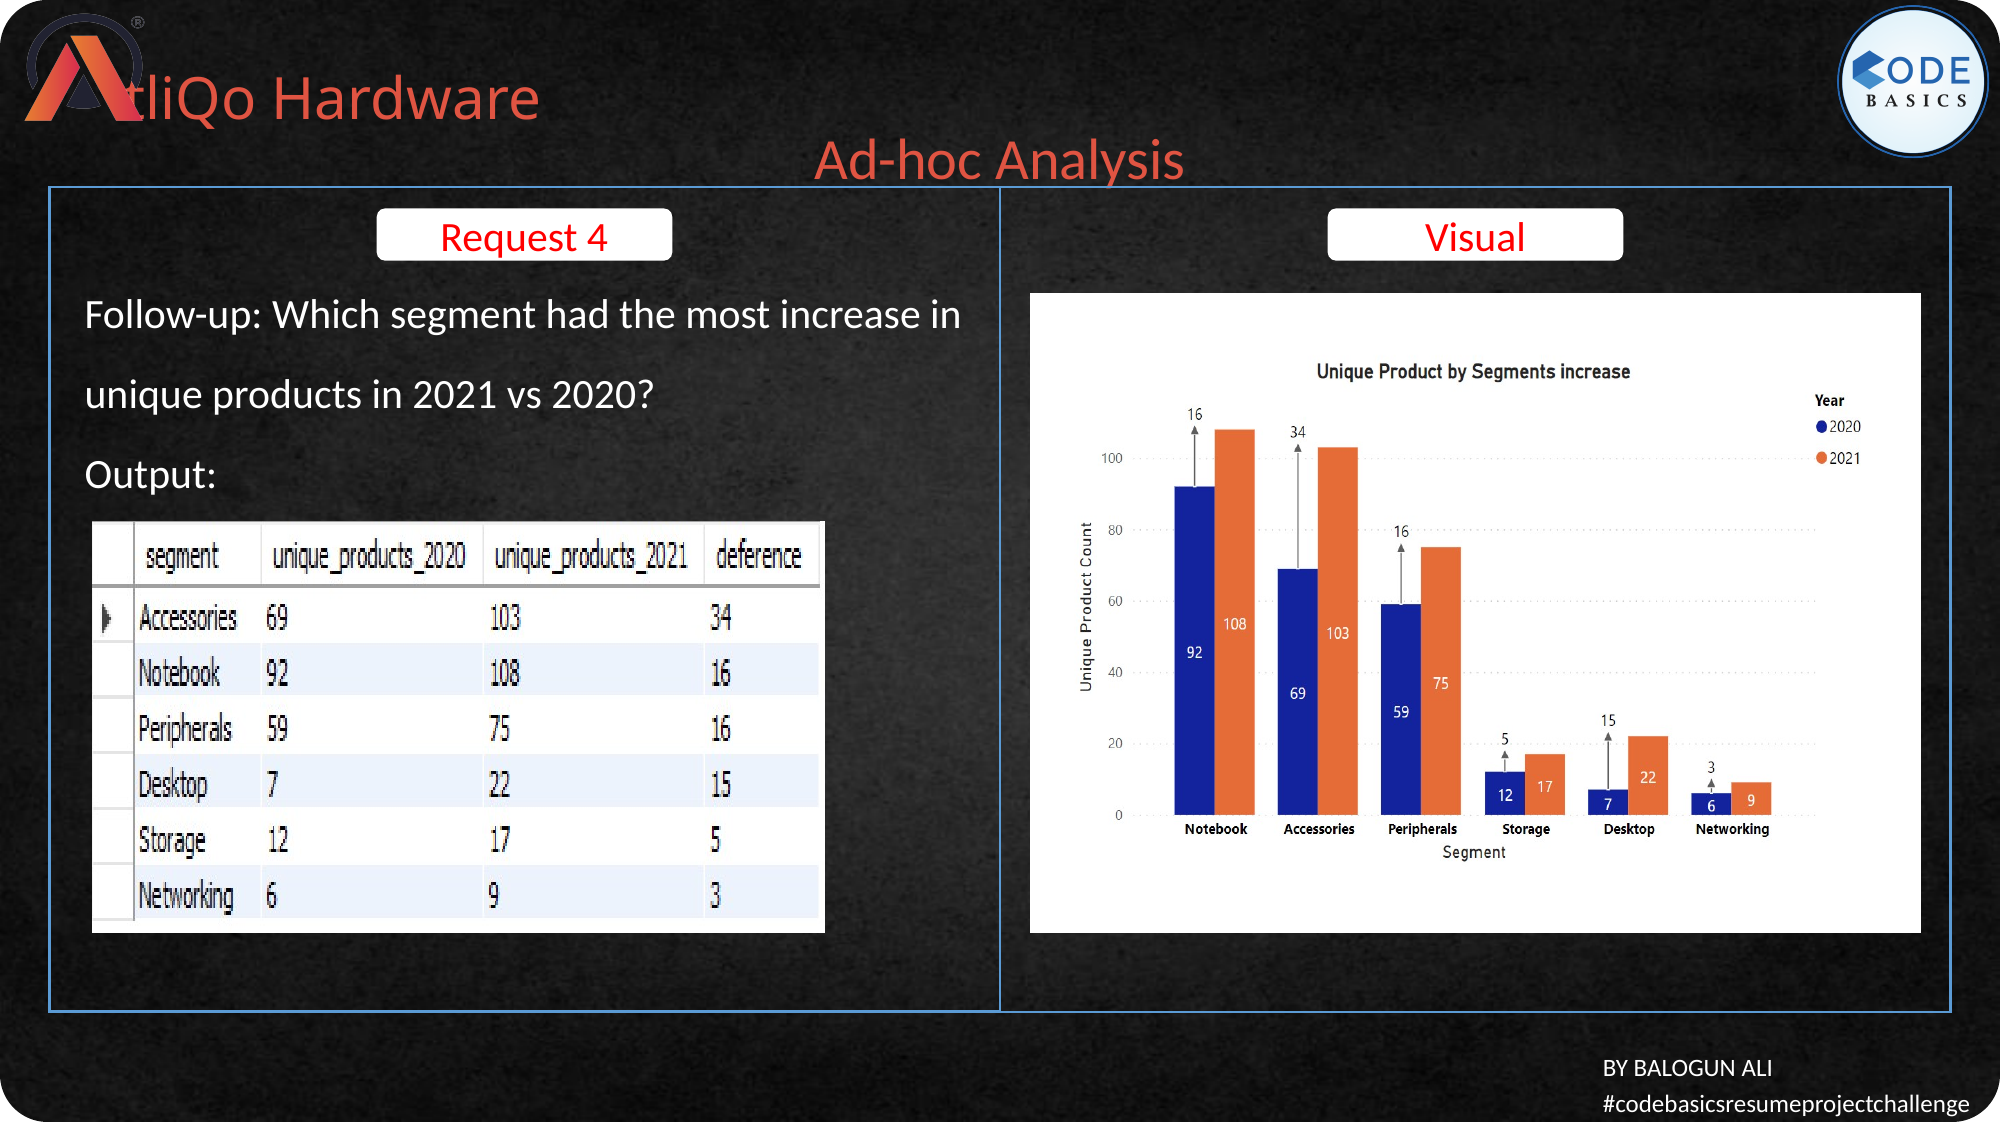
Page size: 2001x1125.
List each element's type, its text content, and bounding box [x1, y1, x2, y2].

text_box [999, 186, 1952, 1013]
picture [92, 521, 825, 933]
text_box [0, 0, 2000, 1124]
picture [1831, 0, 1995, 164]
picture [1030, 293, 1921, 933]
text_box BY BALOGUN ALI #codebasicsresumeprojectchallenge [1588, 1037, 2000, 1125]
subtitle Ad-hoc Analysis [663, 122, 1337, 186]
text_box [48, 186, 999, 1013]
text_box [23, 11, 558, 140]
